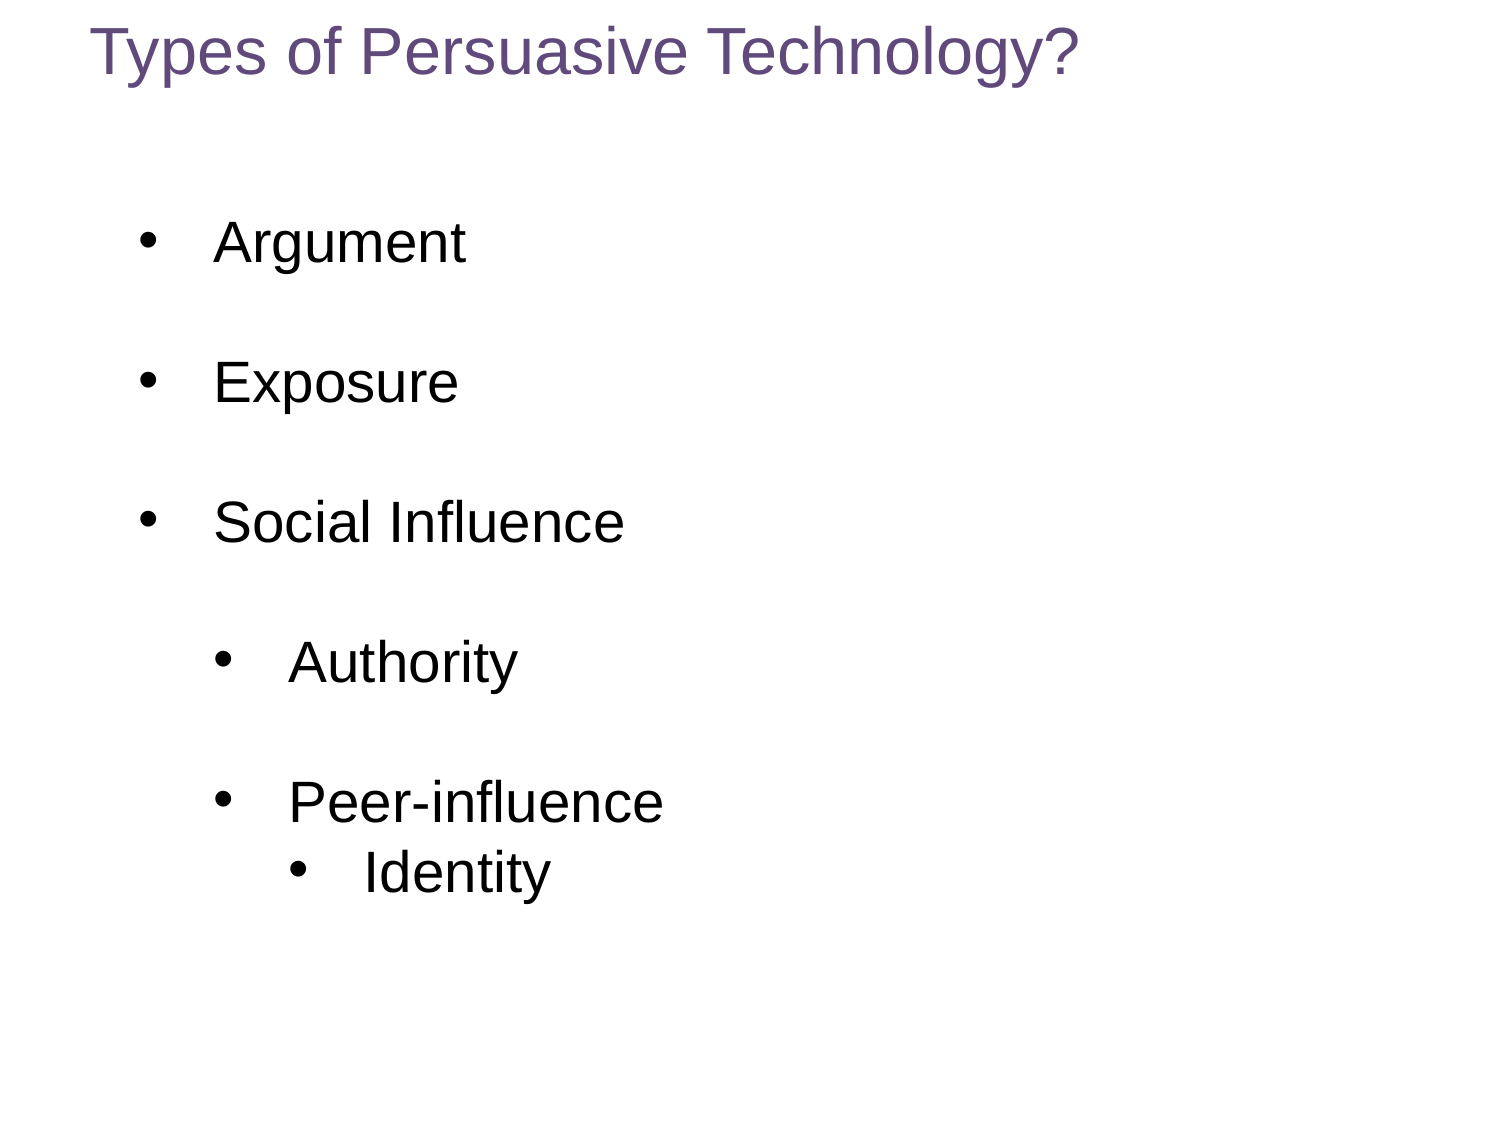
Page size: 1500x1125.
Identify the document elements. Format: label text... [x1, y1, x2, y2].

text_box Types of Persuasive Technology? [74, 0, 1425, 155]
text_box Argument Exposure Social Influence Authority Peer-influence Identity [123, 196, 1489, 1024]
